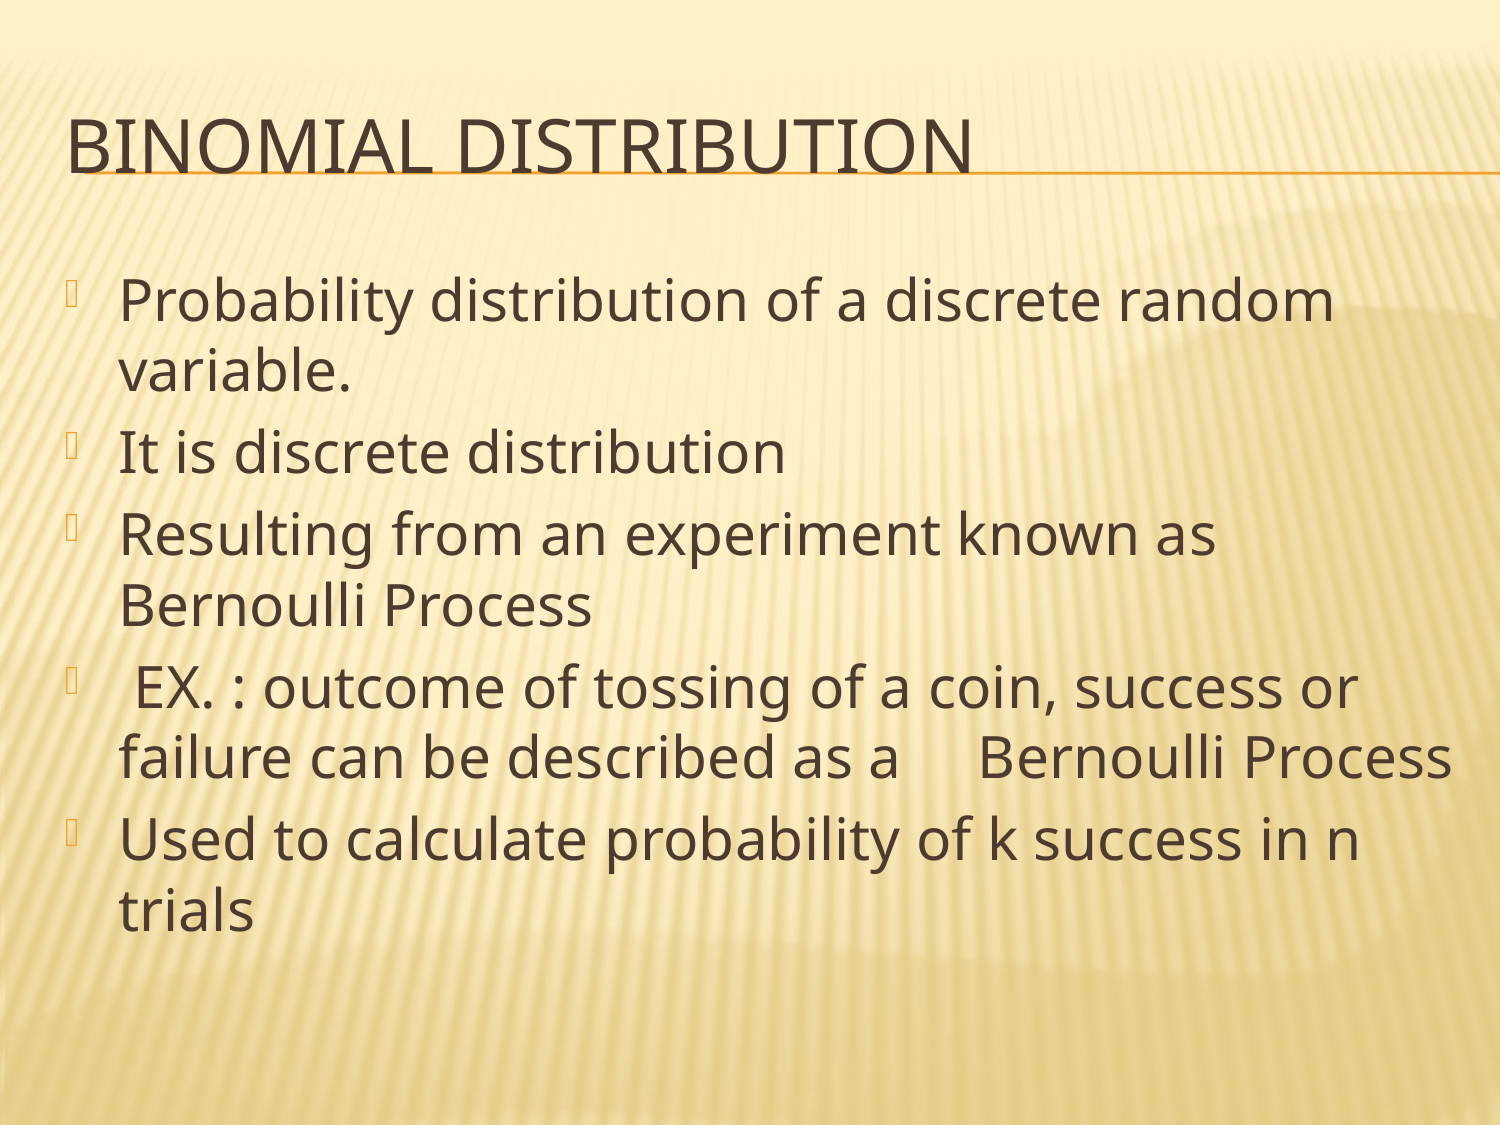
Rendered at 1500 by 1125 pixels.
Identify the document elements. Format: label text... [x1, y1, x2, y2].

title Binomial distribution [50, 75, 1475, 213]
list Probability distribution of a discrete random variable. It is discrete distribution Resulting from an experiment known as Bernoulli Process EX. : outcome of tossing of a coin, success or failure can be described as a Bernoulli Process Used to calculate probability of k success in n trials [50, 254, 1475, 998]
